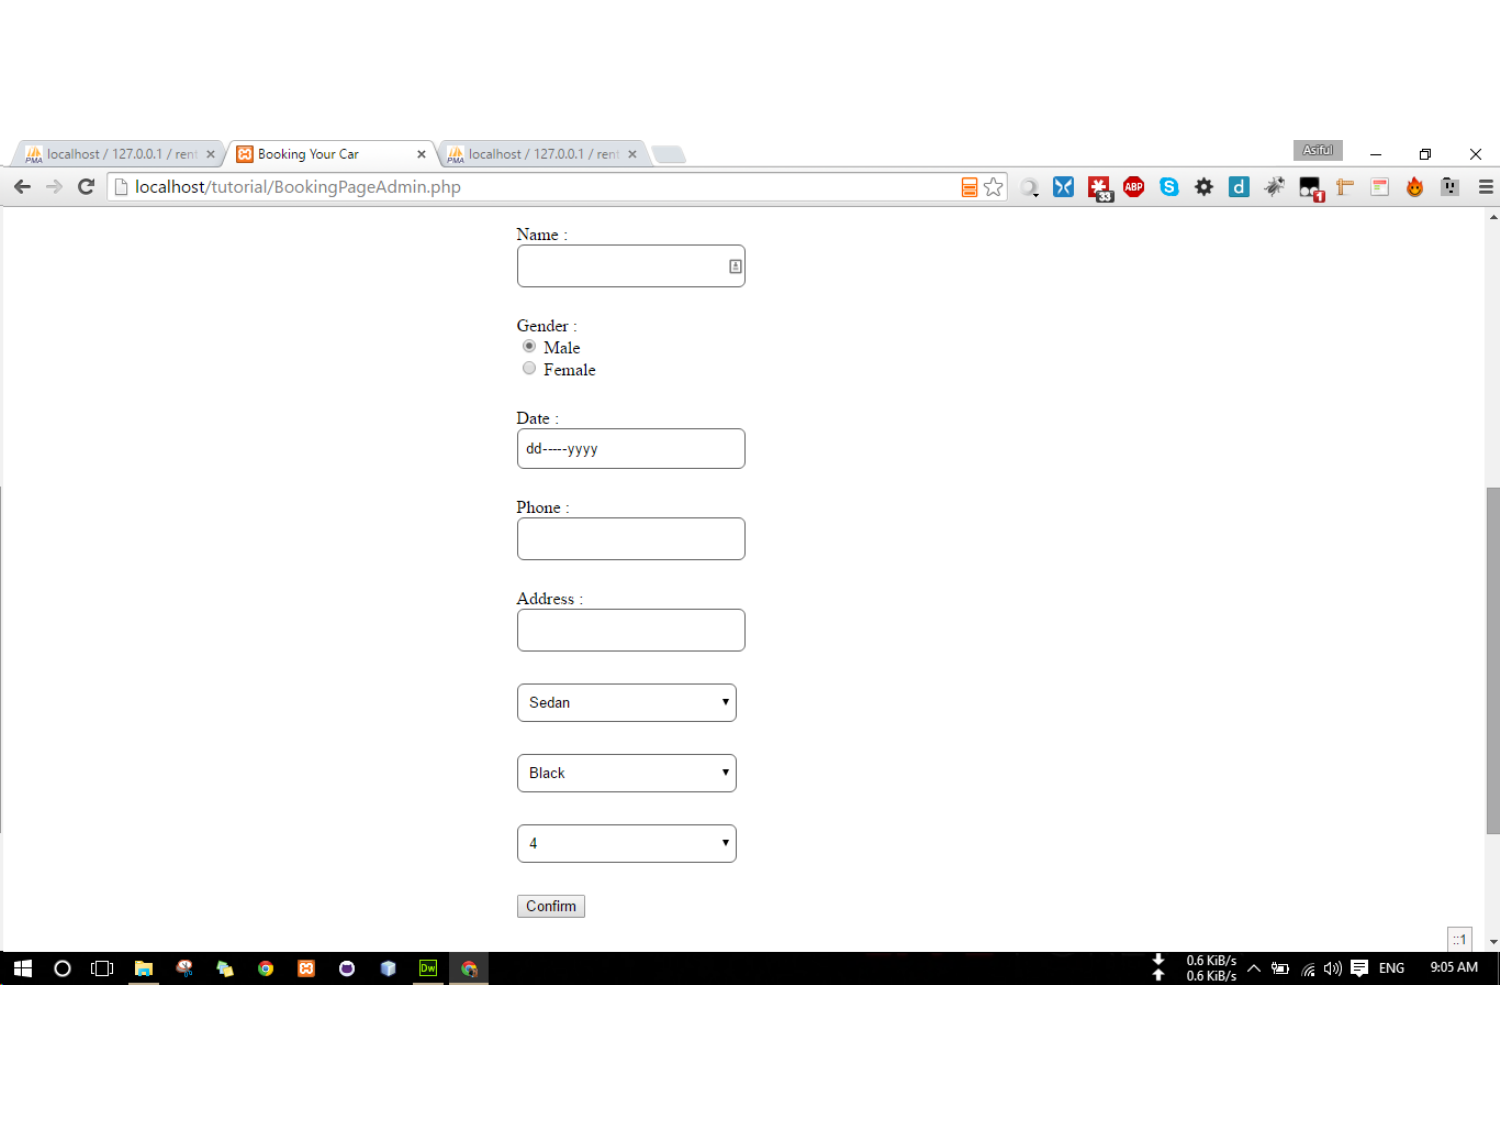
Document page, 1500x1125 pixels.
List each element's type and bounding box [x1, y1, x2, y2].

picture [0, 140, 1500, 985]
